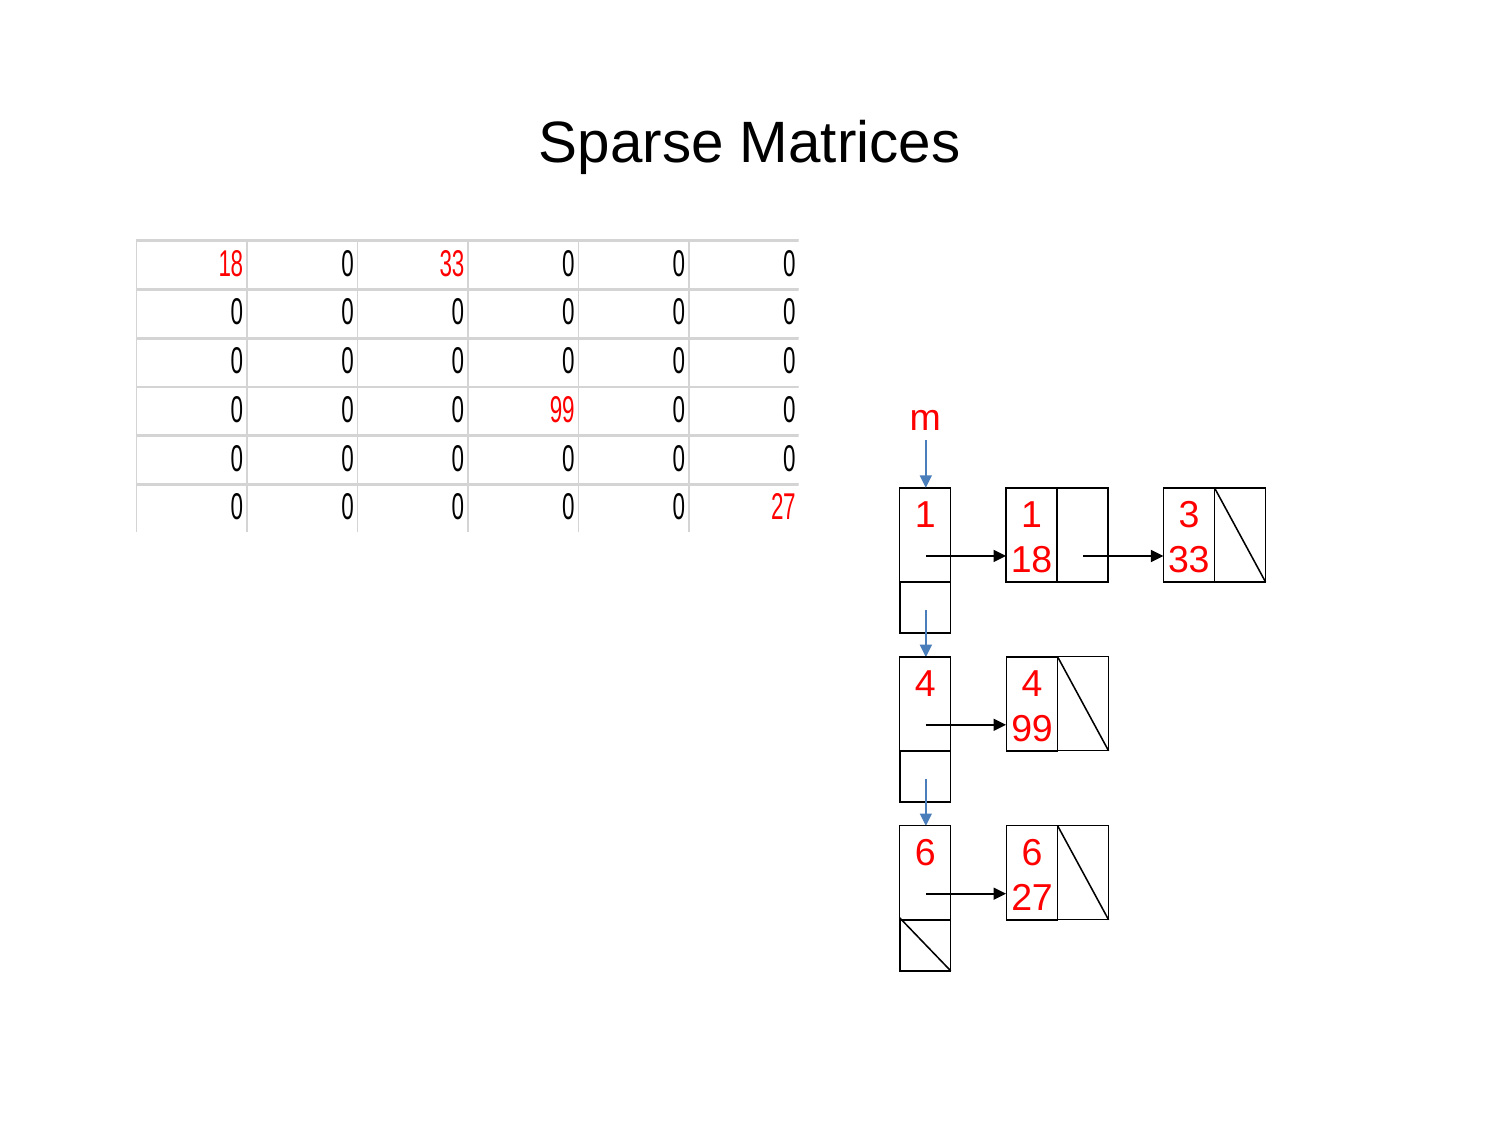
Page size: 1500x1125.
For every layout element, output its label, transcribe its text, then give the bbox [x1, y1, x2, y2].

text_box [1214, 487, 1266, 582]
text_box 3 33 [1163, 487, 1214, 582]
text_box [1057, 487, 1109, 582]
text_box 6 [899, 825, 951, 919]
text_box 1 18 [1006, 487, 1057, 582]
text_box [1057, 825, 1109, 920]
text_box [899, 582, 951, 634]
text_box 6 27 [1006, 825, 1057, 920]
text_box [899, 750, 951, 802]
text_box [899, 919, 951, 971]
text_box m [894, 385, 956, 445]
text_box 4 99 [1006, 656, 1057, 751]
text_box [1057, 656, 1109, 751]
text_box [135, 239, 801, 536]
title Sparse Matrices [74, 44, 1426, 233]
text_box 4 [899, 656, 951, 750]
text_box 1 [899, 487, 951, 582]
